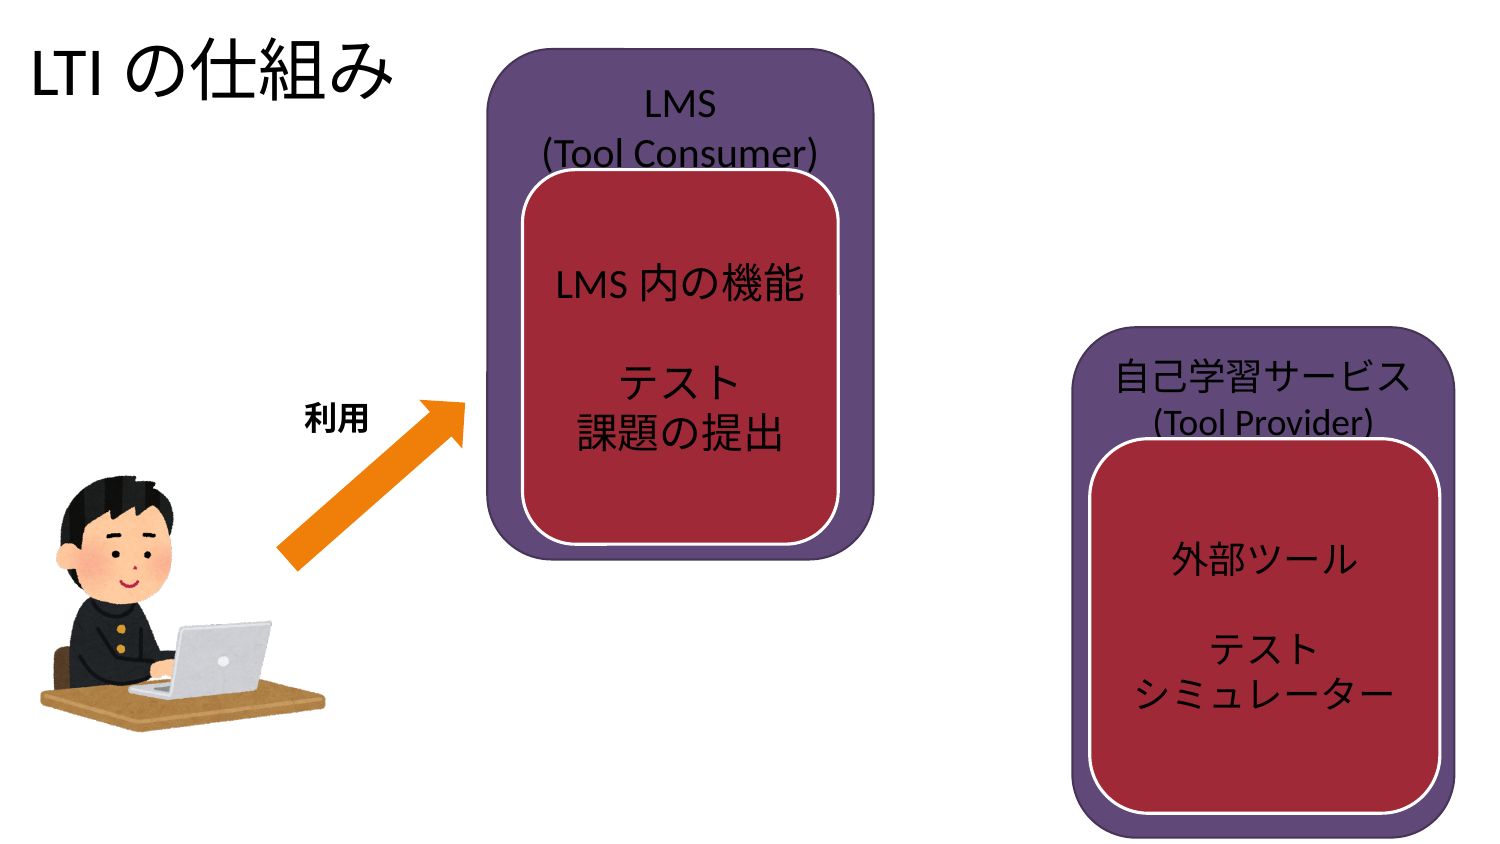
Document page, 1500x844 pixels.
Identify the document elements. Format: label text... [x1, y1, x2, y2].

text_box 利用 [289, 389, 386, 445]
text_box 外部ツール テスト シミュレーター [1088, 437, 1442, 815]
text_box LMS内の機能 テスト 課題の提出 [520, 168, 840, 546]
text_box [333, 398, 467, 542]
title LTIの仕組み [15, 24, 440, 121]
text_box 自己学習サービス (Tool Provider) [1071, 326, 1456, 839]
text_box LMS (Tool Consumer) [486, 47, 875, 561]
picture [34, 456, 333, 752]
